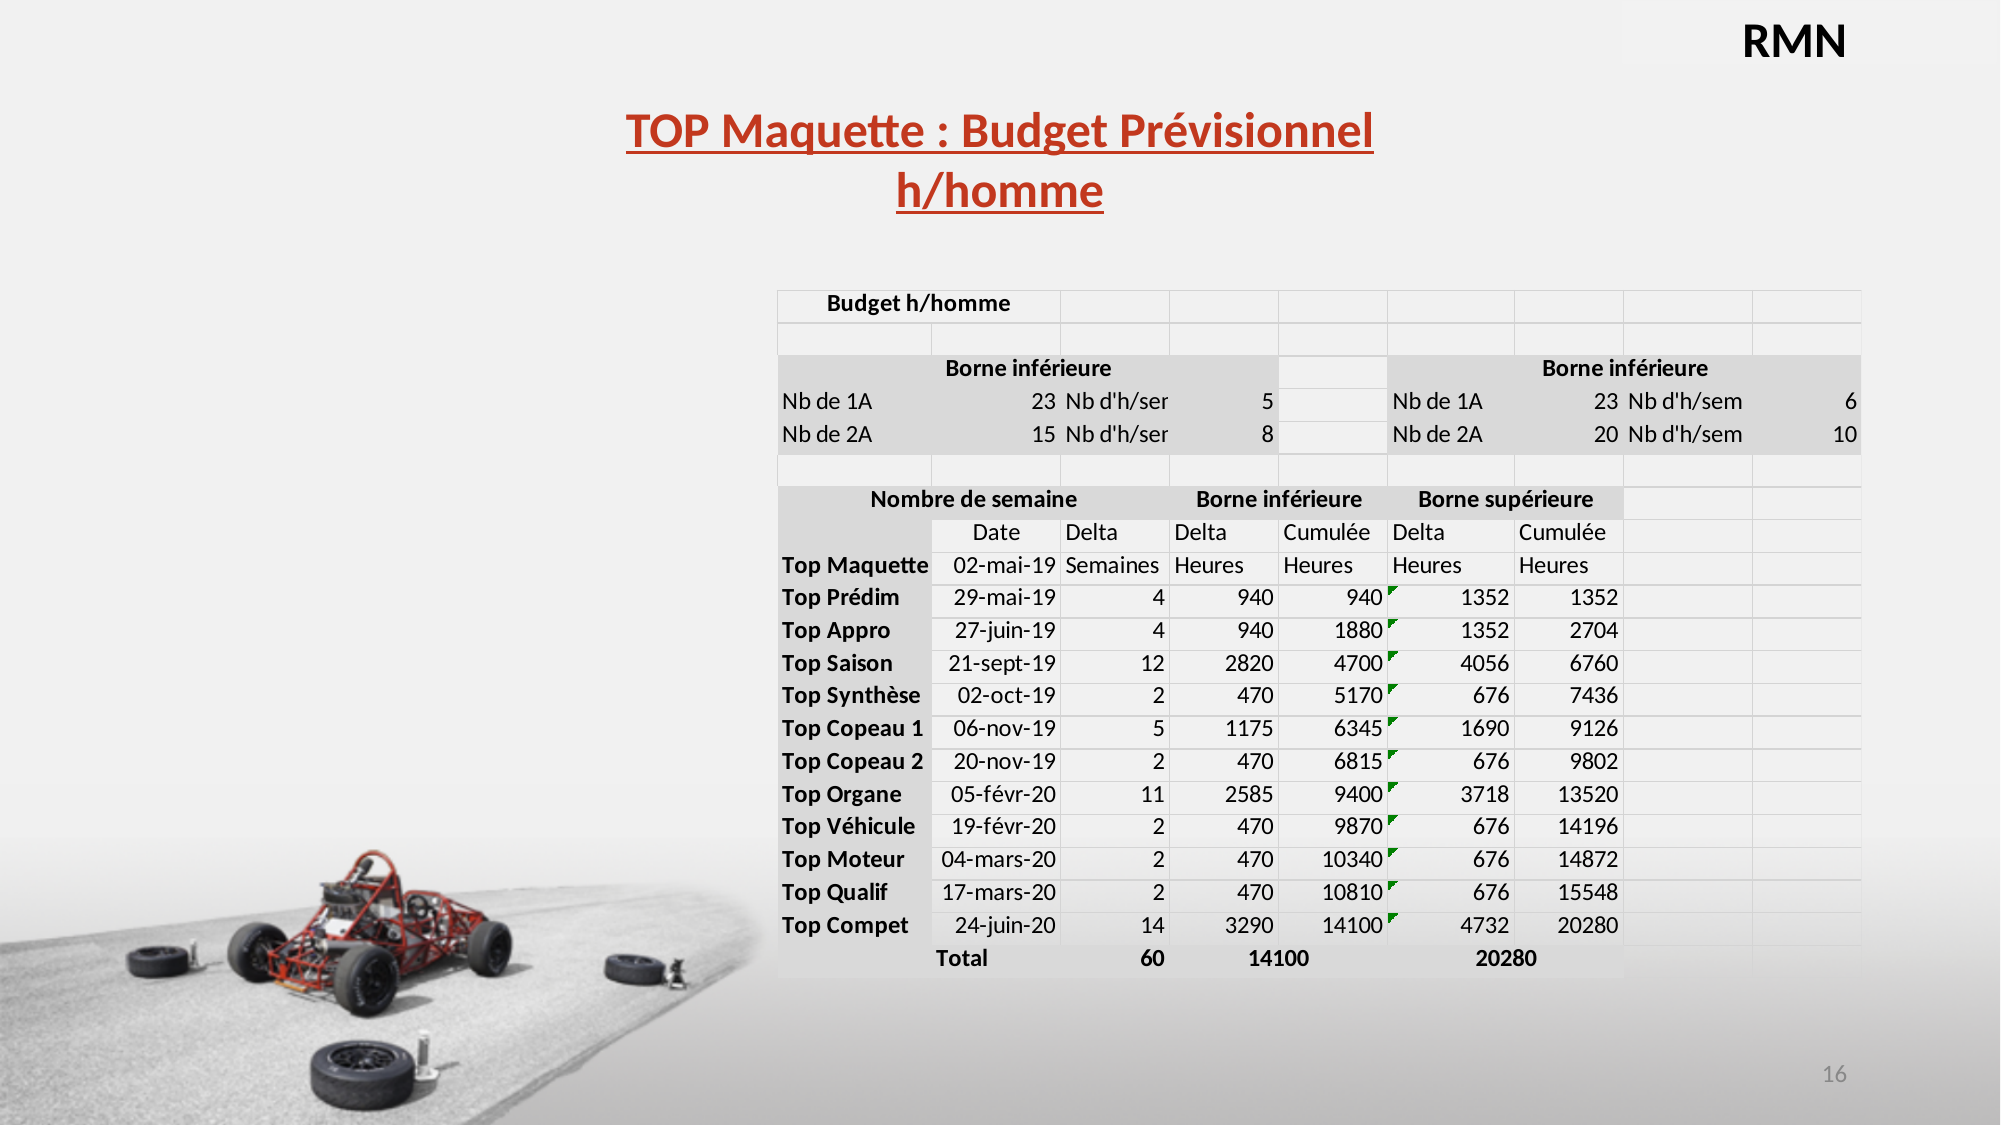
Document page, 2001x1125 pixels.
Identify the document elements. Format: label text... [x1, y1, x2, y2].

text_box TOP Maquette : Budget Prévisionnel h/homme [0, 89, 2000, 226]
slide_number 16 [1412, 1042, 1863, 1103]
picture [0, 0, 2001, 1125]
text_box RMN [1726, 0, 1864, 76]
